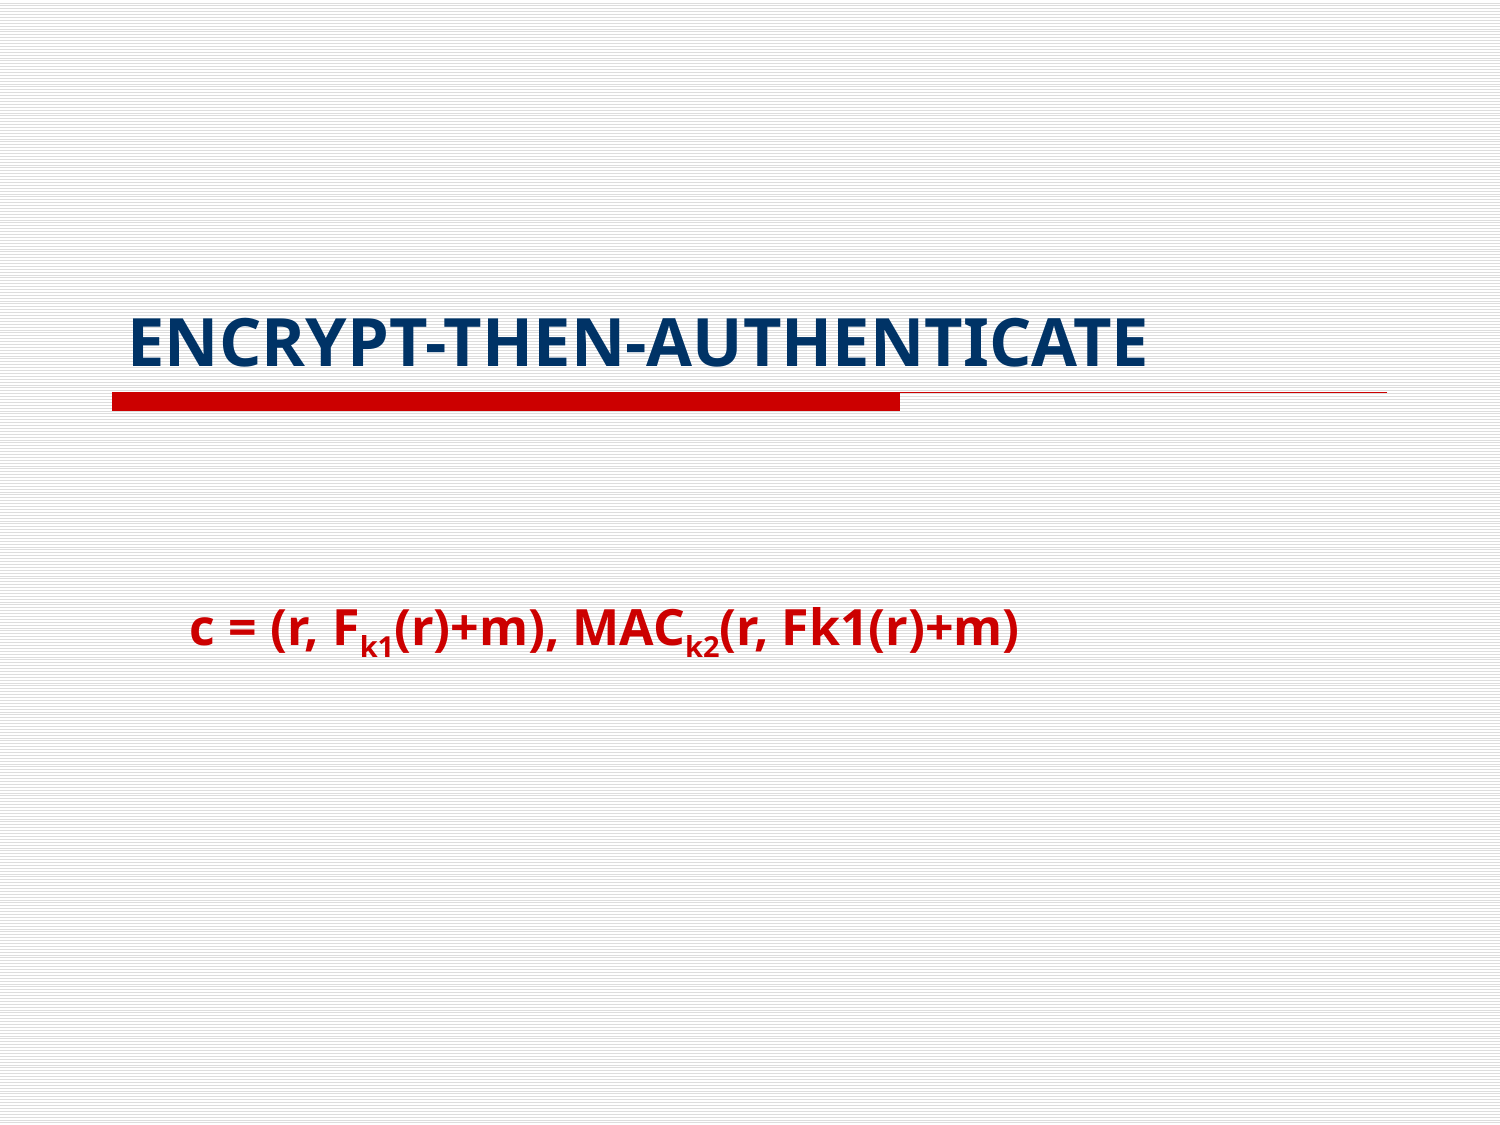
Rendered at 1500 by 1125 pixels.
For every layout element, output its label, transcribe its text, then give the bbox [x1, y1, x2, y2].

title ENCRYPT-THEN-AUTHENTICATE [112, 162, 1388, 388]
subtitle c = (r, Fk1(r)+m), MACk2(r, Fk1(r)+m) [174, 587, 1325, 700]
